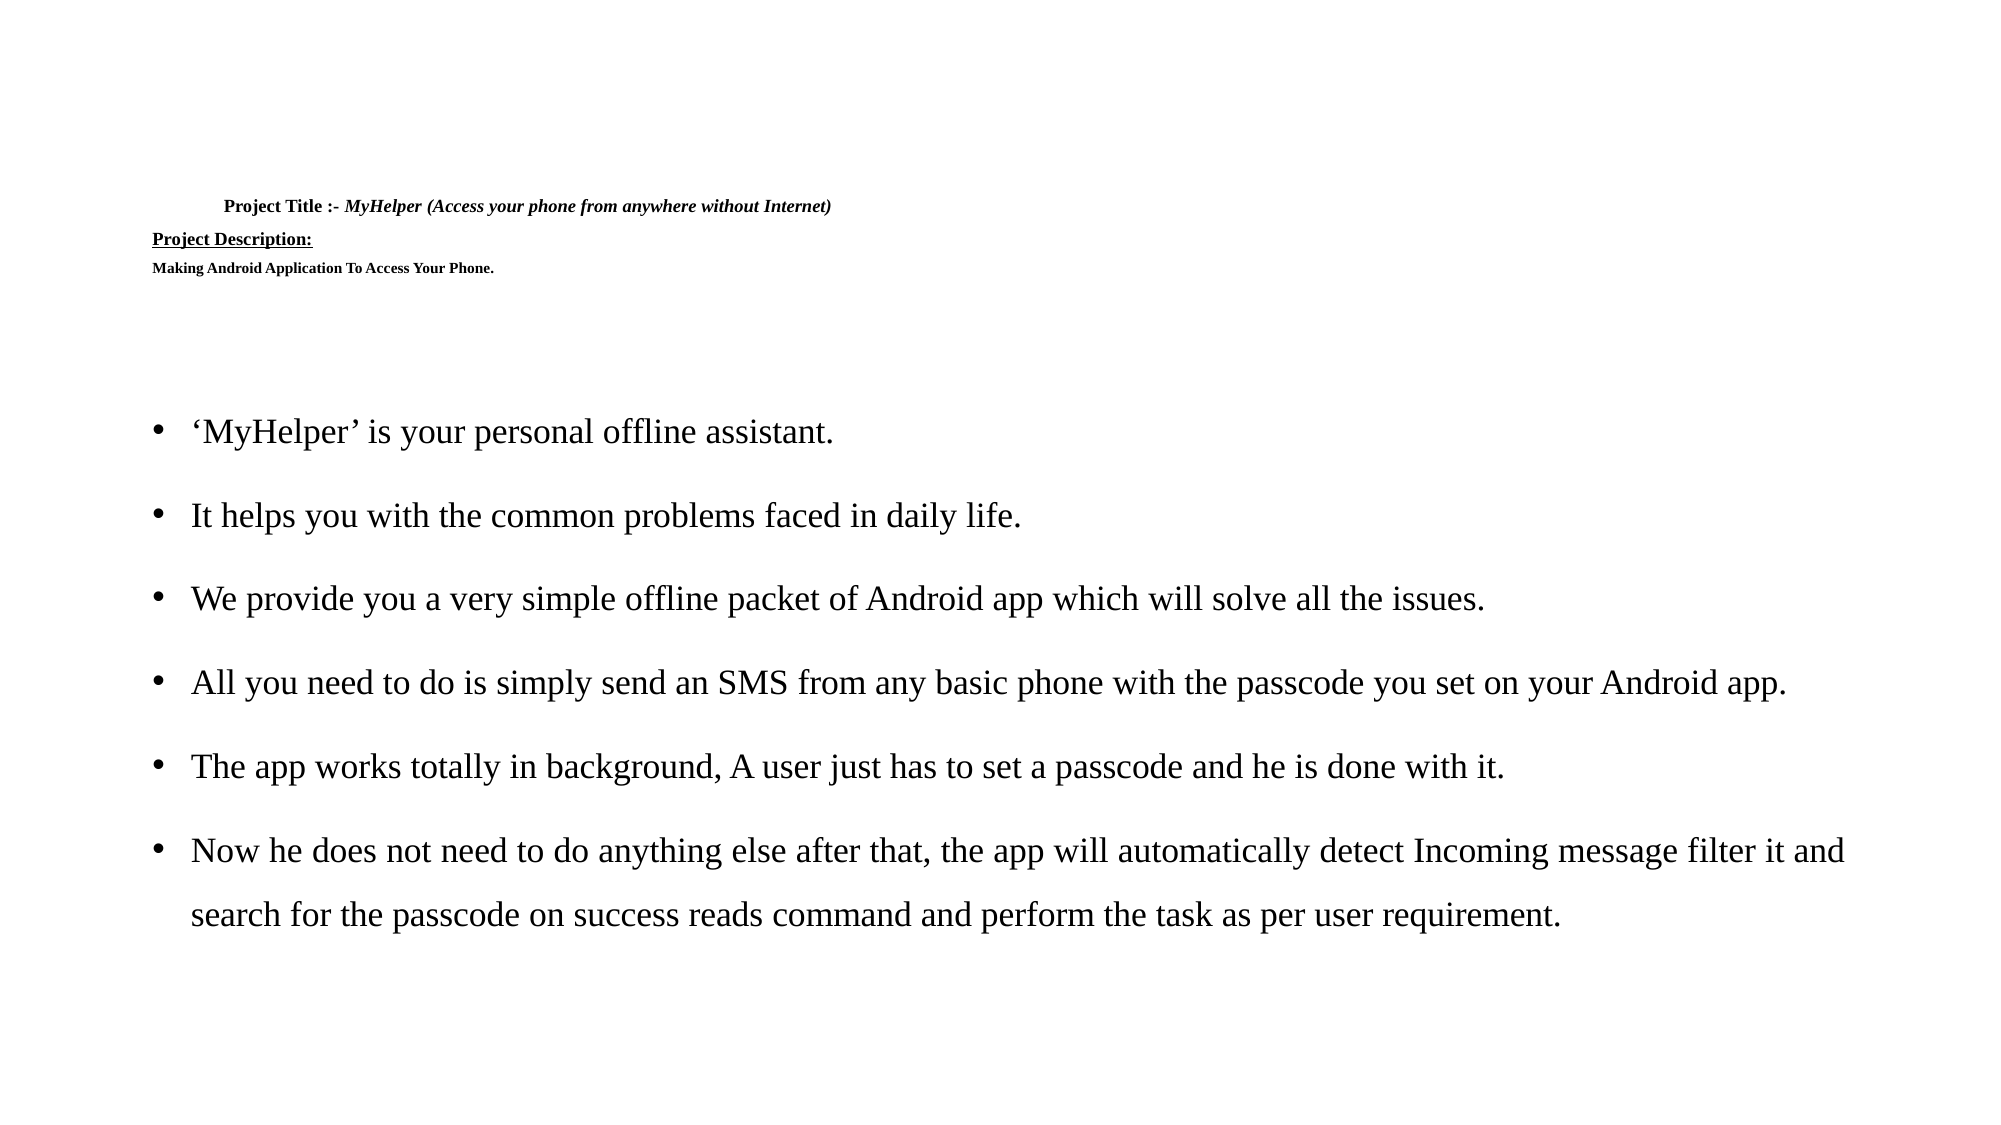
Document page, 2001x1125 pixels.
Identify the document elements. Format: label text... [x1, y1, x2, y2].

title Project Title :- MyHelper (Access your phone from anywhere without Internet) Project Description: Making Android Application To Access Your Phone. [137, 106, 1863, 327]
list ‘MyHelper’ is your personal offline assistant. It helps you with the common problems faced in daily life. We provide you a very simple offline packet of Android app which will solve all the issues. All you need to do is simply send an SMS from any basic phone with the passcode you set on your Android app. The app works totally in background, A user just has to set a passcode and he is done with it. Now he does not need to do anything else after that, the app will automatically detect Incoming message filter it and search for the passcode on success reads command and perform the task as per user requirement. [137, 378, 1863, 949]
